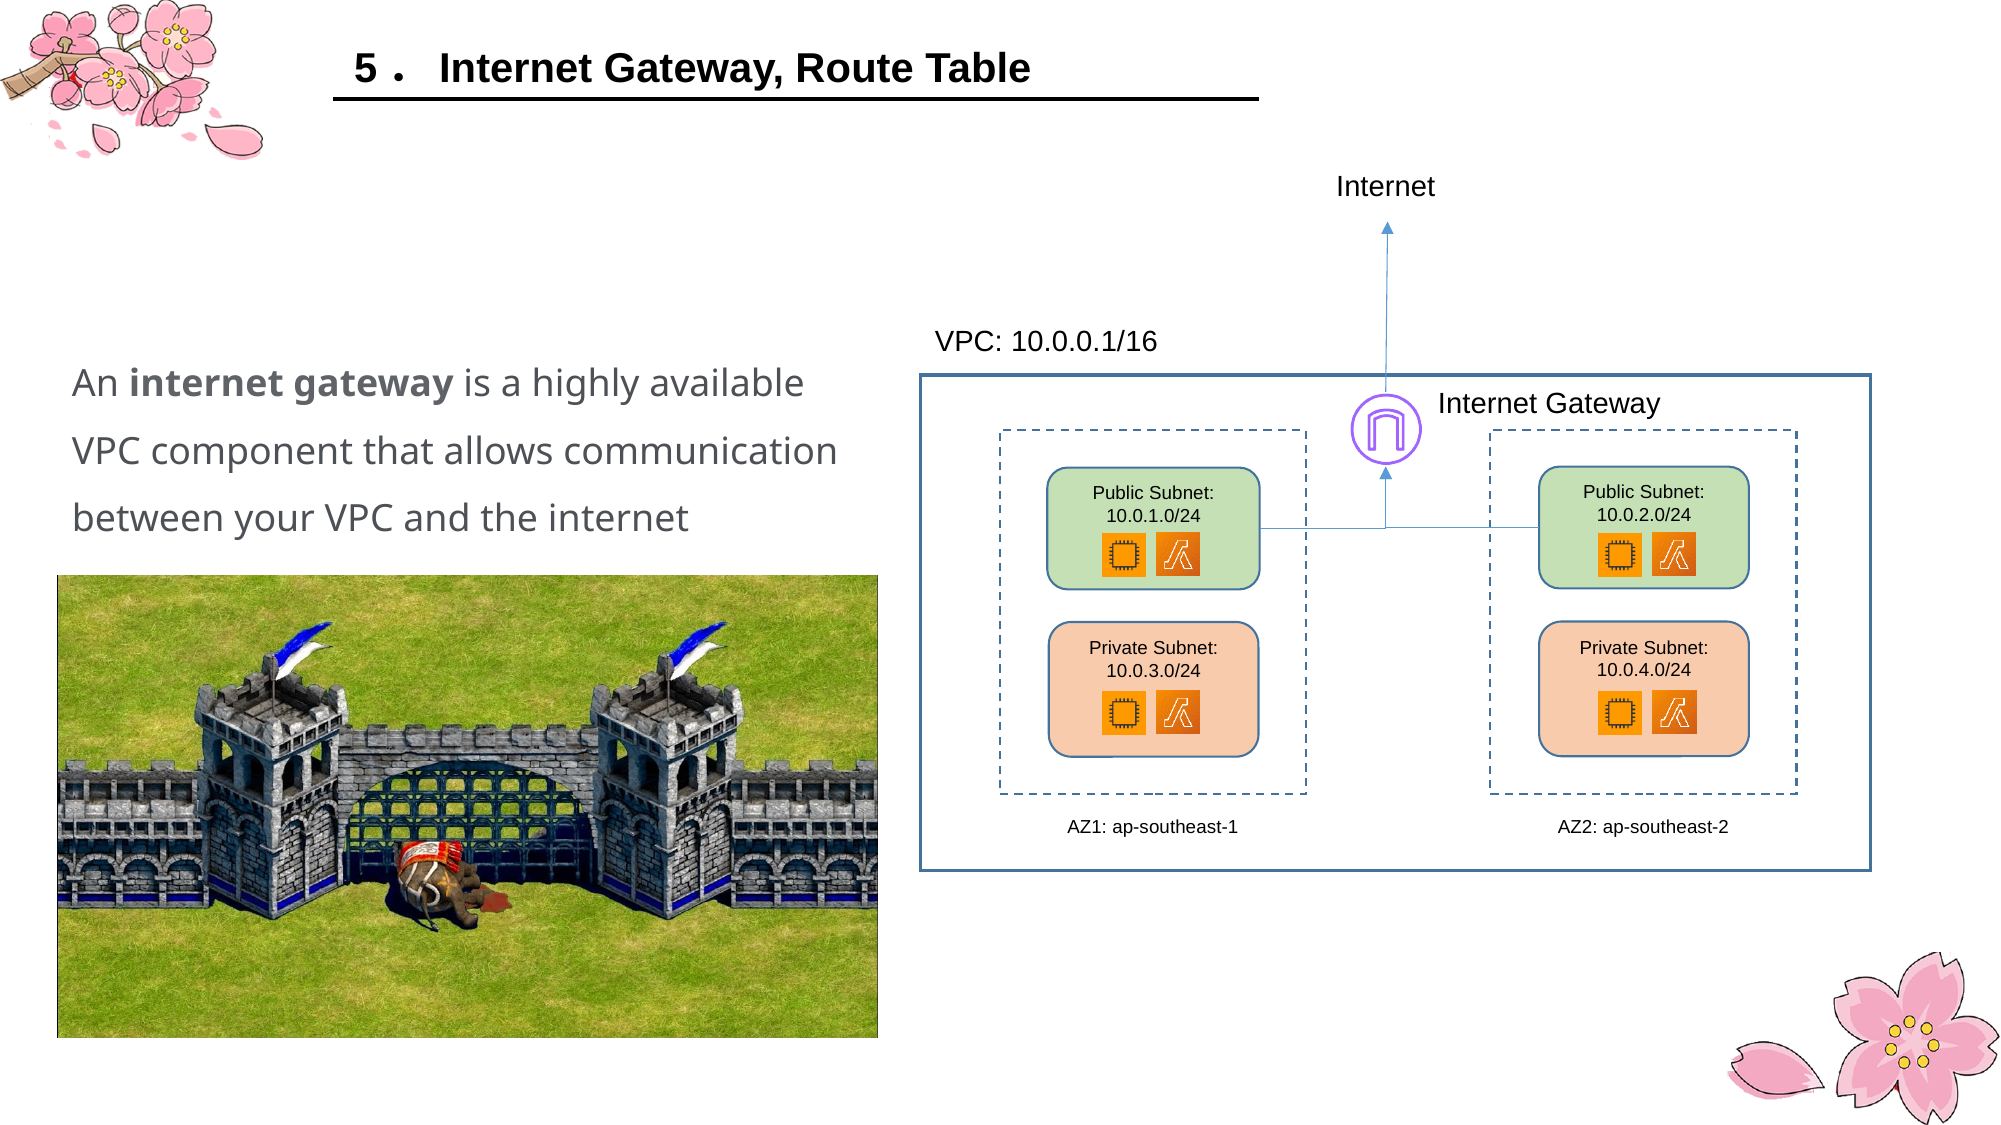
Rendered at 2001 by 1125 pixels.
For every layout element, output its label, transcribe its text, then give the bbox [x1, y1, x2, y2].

text_box [1489, 429, 1798, 795]
picture [1598, 533, 1642, 577]
text_box Internet Gateway [1414, 377, 1685, 427]
text_box Private Subnet: 10.0.4.0/24 [1538, 620, 1750, 758]
picture [1598, 691, 1642, 735]
picture [1156, 532, 1200, 576]
picture [1348, 391, 1424, 467]
picture [1156, 690, 1200, 734]
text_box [1259, 466, 1386, 529]
text_box An internet gateway is a highly available VPC component that allows communication between your VPC and the internet [57, 329, 878, 547]
text_box VPC: 10.0.0.1/16 [920, 315, 1272, 365]
text_box Public Subnet: 10.0.1.0/24 [1046, 466, 1261, 591]
picture [1725, 951, 2000, 1125]
text_box Public Subnet: 10.0.2.0/24 [1538, 465, 1750, 590]
picture [1652, 532, 1696, 576]
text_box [1385, 466, 1540, 528]
text_box [919, 374, 1872, 872]
text_box Internet [1250, 160, 1521, 210]
text_box 5．Internet Gateway, Route Table [265, 33, 1511, 99]
text_box AZ1: ap-southeast-1 [999, 807, 1306, 845]
picture [1102, 533, 1146, 577]
picture [0, 0, 265, 166]
text_box Private Subnet: 10.0.3.0/24 [1047, 620, 1260, 758]
text_box AZ2: ap-southeast-2 [1490, 807, 1797, 845]
picture [1102, 691, 1146, 735]
picture [57, 575, 878, 1038]
text_box [999, 429, 1307, 795]
picture [1652, 690, 1697, 734]
